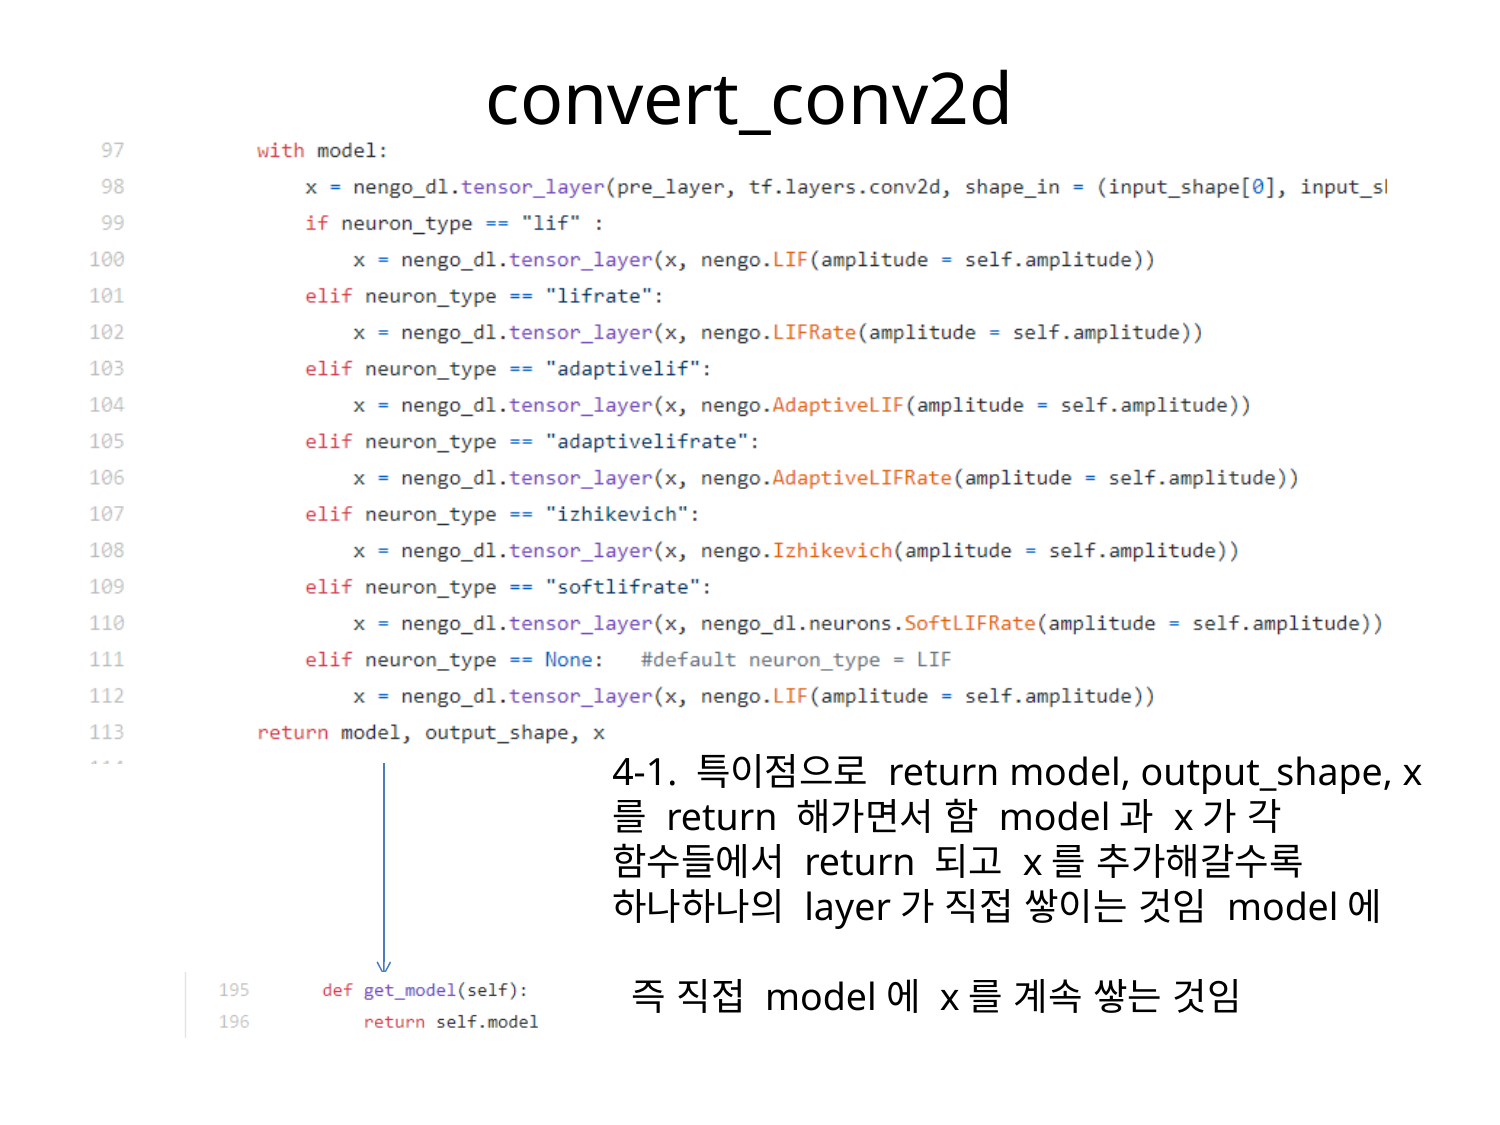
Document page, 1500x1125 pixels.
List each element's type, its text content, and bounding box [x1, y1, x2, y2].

text_box 4-1. 특이점으로 return model, output_shape, x 를 return 해가면서 함 model과 x가 각 함수들에서 return 되고 x를 추가해갈수록 하나하나의 layer가 직접 쌓이는 것임 model에 즉 직접 model에 x를 계속 쌓는 것임 [597, 740, 1459, 1025]
picture [76, 136, 1388, 764]
title convert_conv2d [75, 45, 1425, 233]
picture [169, 972, 598, 1038]
